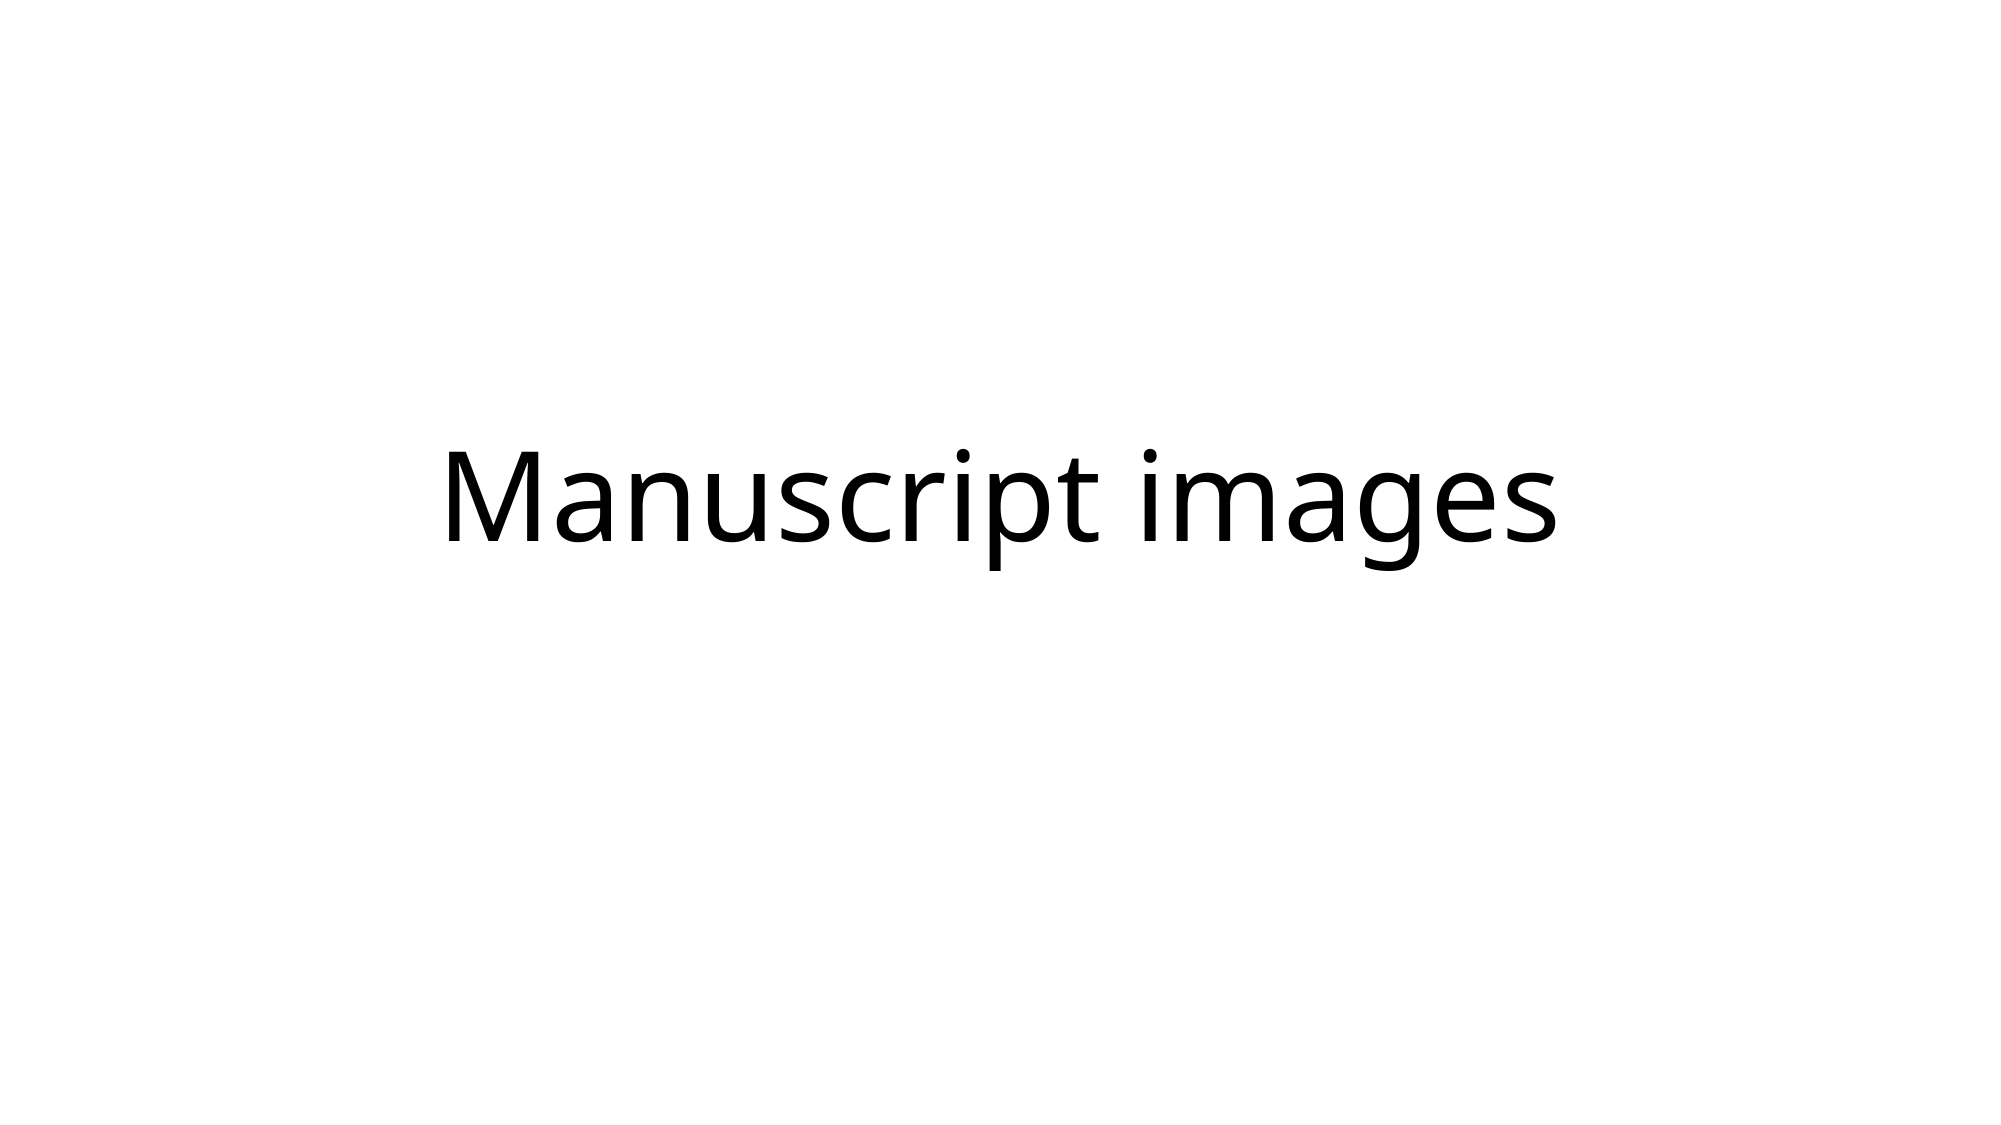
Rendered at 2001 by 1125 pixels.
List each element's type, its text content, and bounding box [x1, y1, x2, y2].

title Manuscript images [249, 184, 1750, 576]
